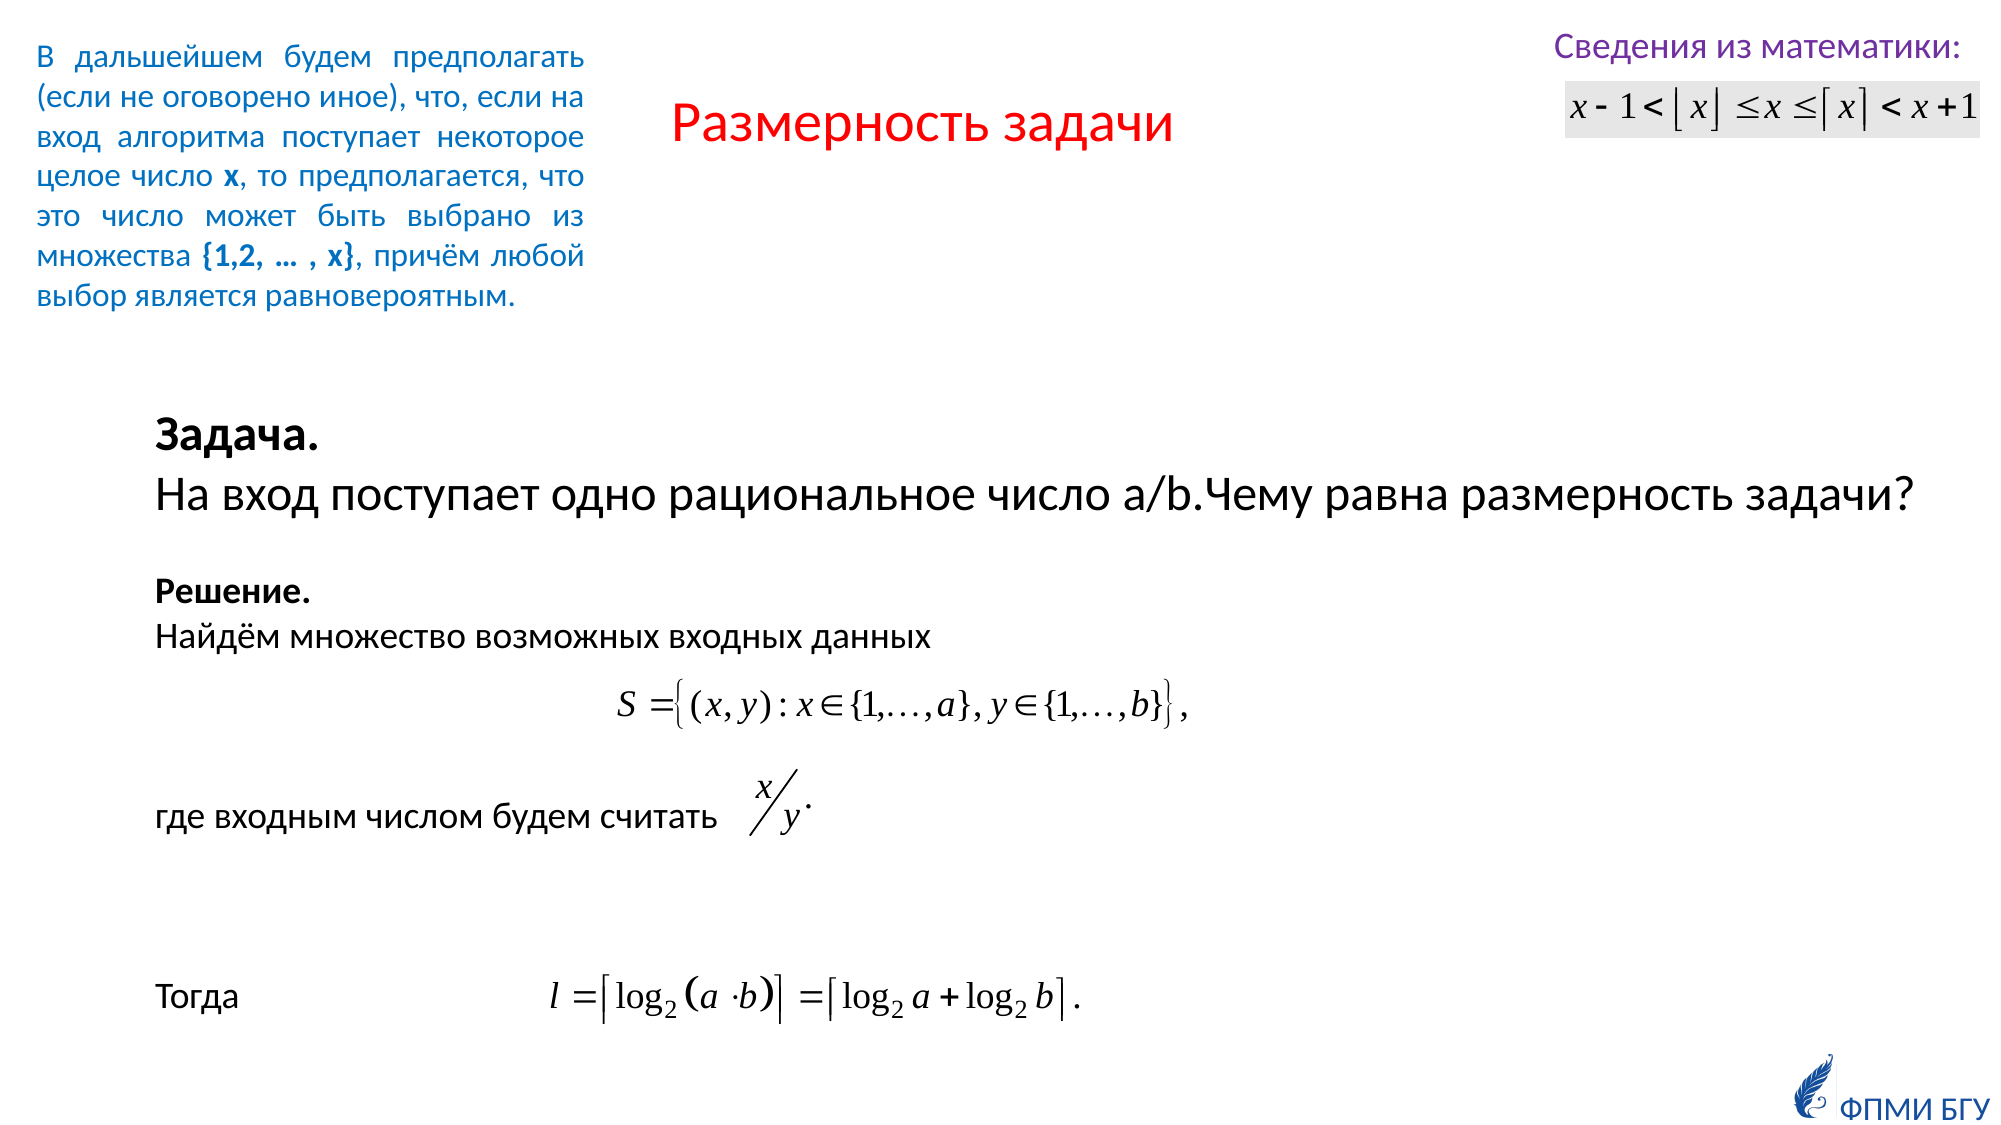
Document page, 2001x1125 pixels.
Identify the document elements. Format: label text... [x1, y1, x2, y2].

text_box Размерность задачи [657, 75, 1372, 161]
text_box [745, 764, 816, 842]
picture [1793, 1053, 1837, 1118]
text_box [546, 969, 1086, 1030]
text_box В дальшейшем будем предполагать (если не оговорено иное), что, если на вход алгоритма поступает некоторое целое число x, то предполагается, что это число может быть выбрано из множества {1,2, … , x}, причём любой выбор является равновероятным. [21, 26, 600, 366]
text_box Задача. На вход поступает одно рациональное число a/b.Чему равна размерность задачи? Решение. Найдём множество возможных входных данных где входным числом будем считать Тогда [140, 393, 1963, 1023]
text_box ФПМИ БГУ [1830, 1087, 2000, 1125]
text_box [612, 678, 1193, 735]
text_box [1536, 13, 1980, 138]
